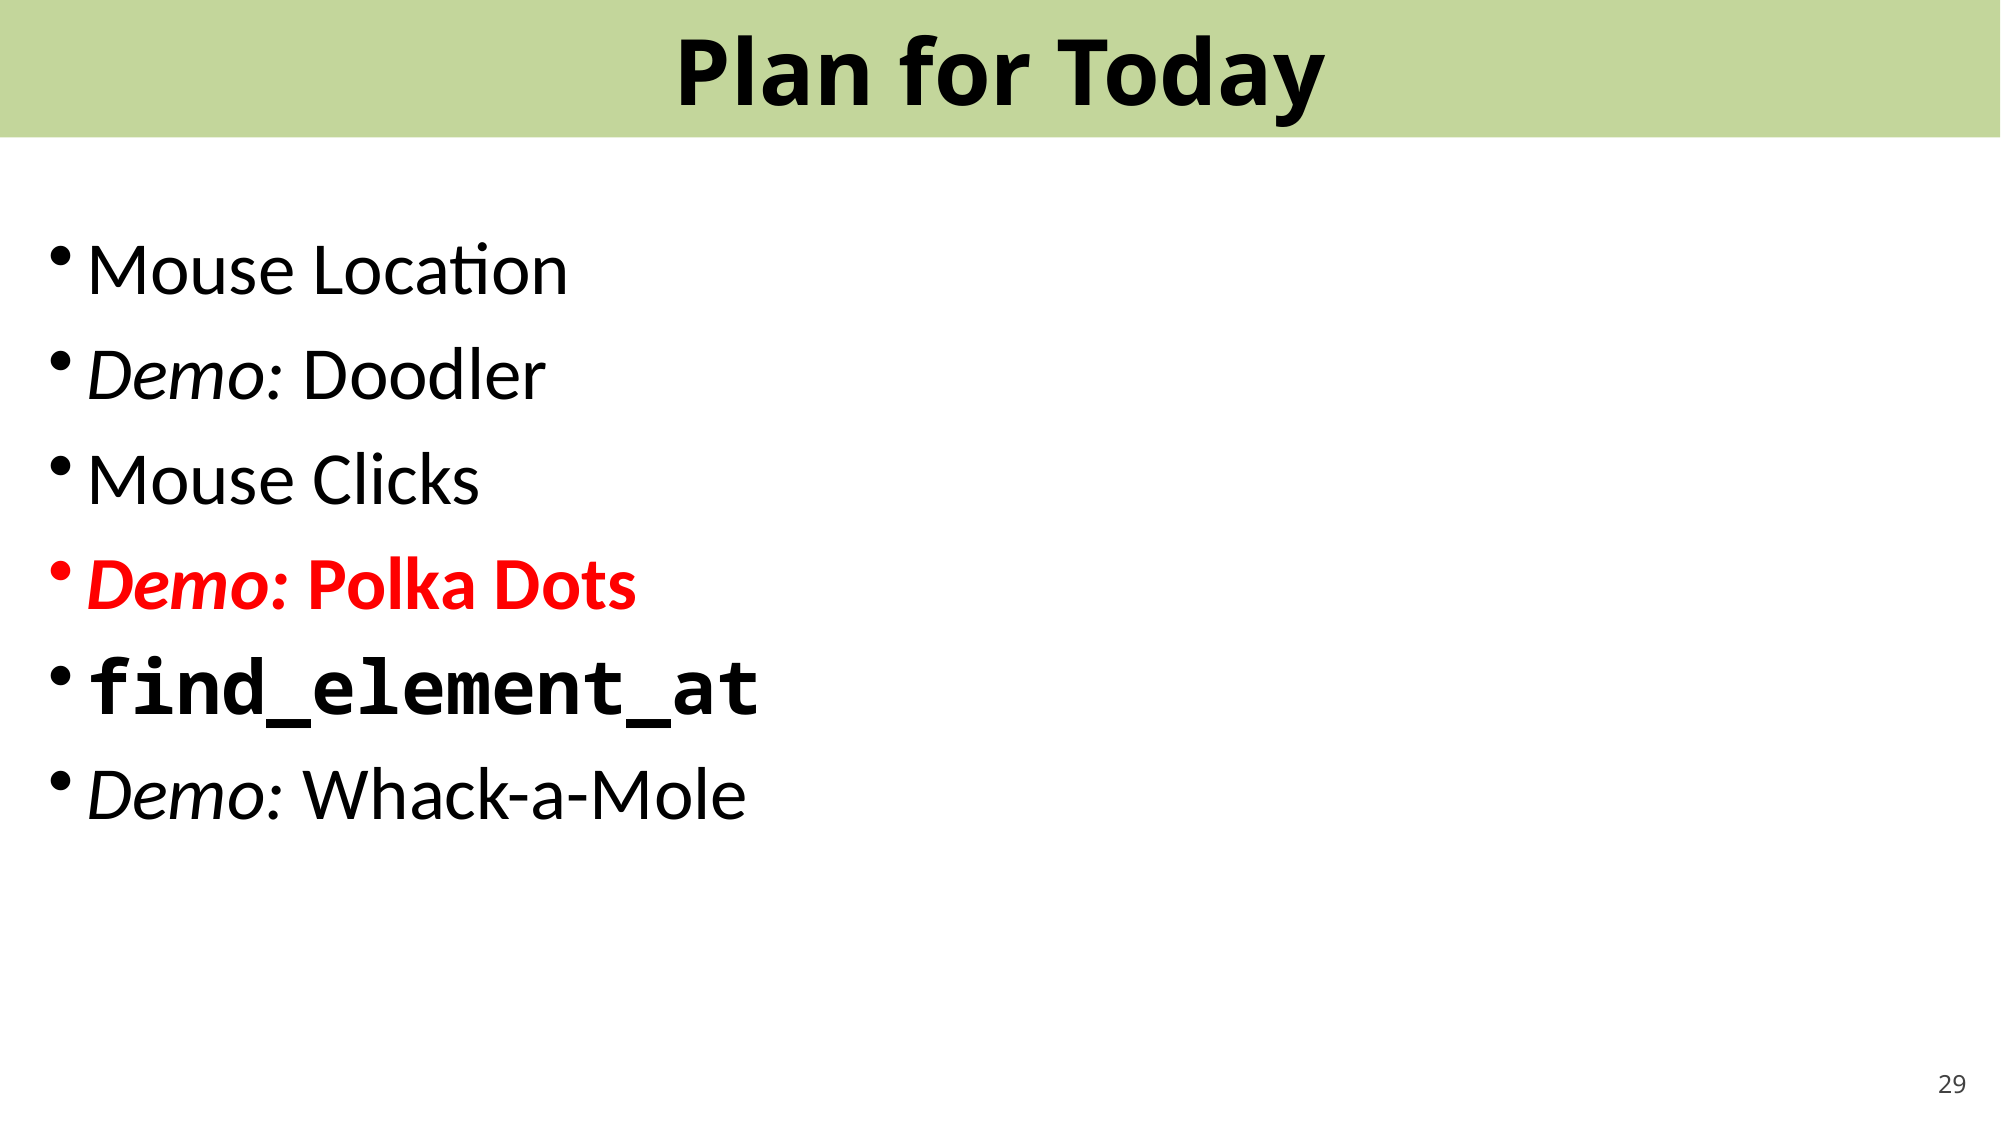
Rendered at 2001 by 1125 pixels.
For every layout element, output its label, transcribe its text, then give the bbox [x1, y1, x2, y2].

list Mouse Location Demo: Doodler Mouse Clicks Demo: Polka Dots find_element_at Demo: Whack-a-Mole [33, 212, 1967, 1063]
title Plan for Today [99, 0, 1900, 138]
